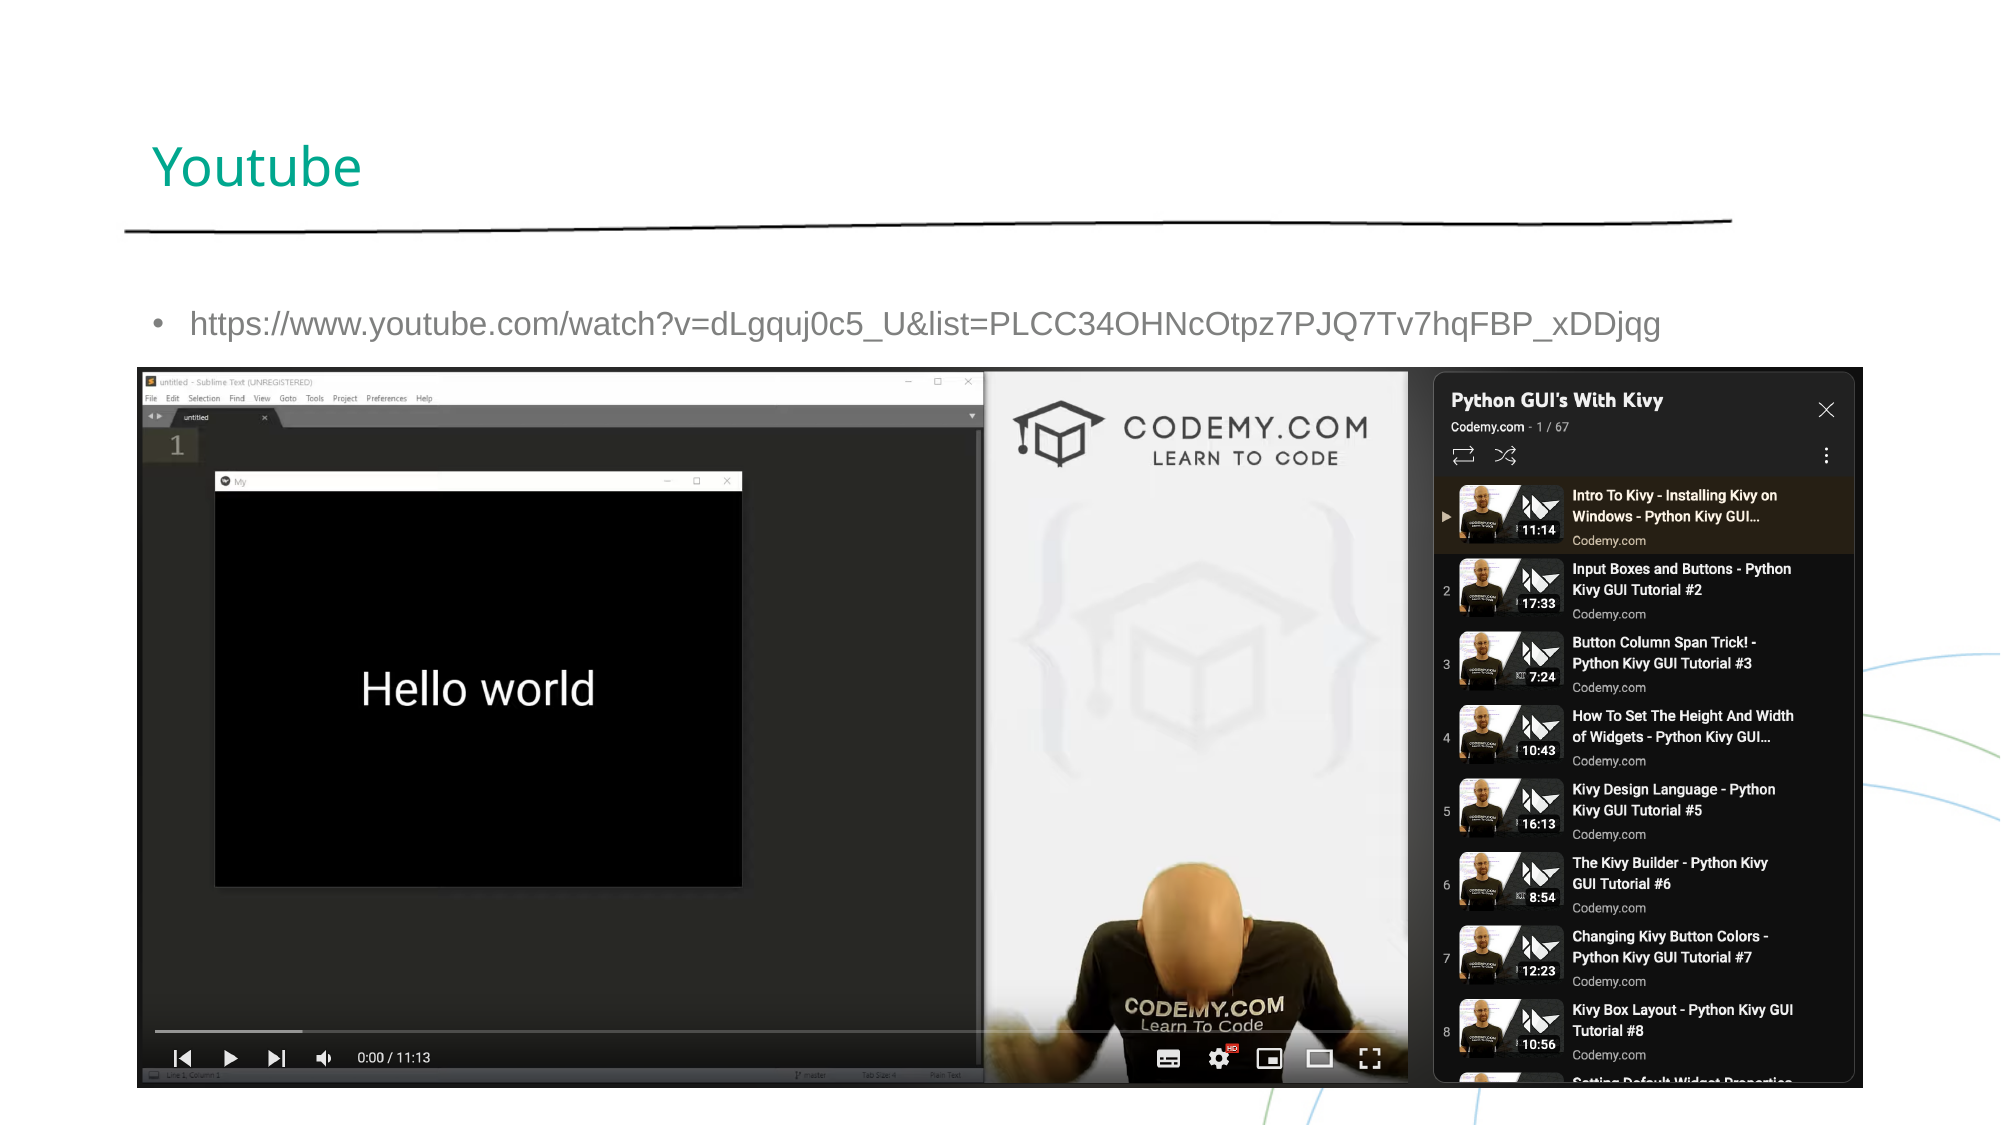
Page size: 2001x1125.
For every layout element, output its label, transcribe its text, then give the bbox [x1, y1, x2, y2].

title Youtube [137, 59, 1863, 278]
picture [0, 0, 2001, 1125]
list https://www.youtube.com/watch?v=dLgquj0c5_U&list=PLCC34OHNcOtpz7PJQ7Tv7hqFBP_xDDjqg [137, 299, 1863, 367]
